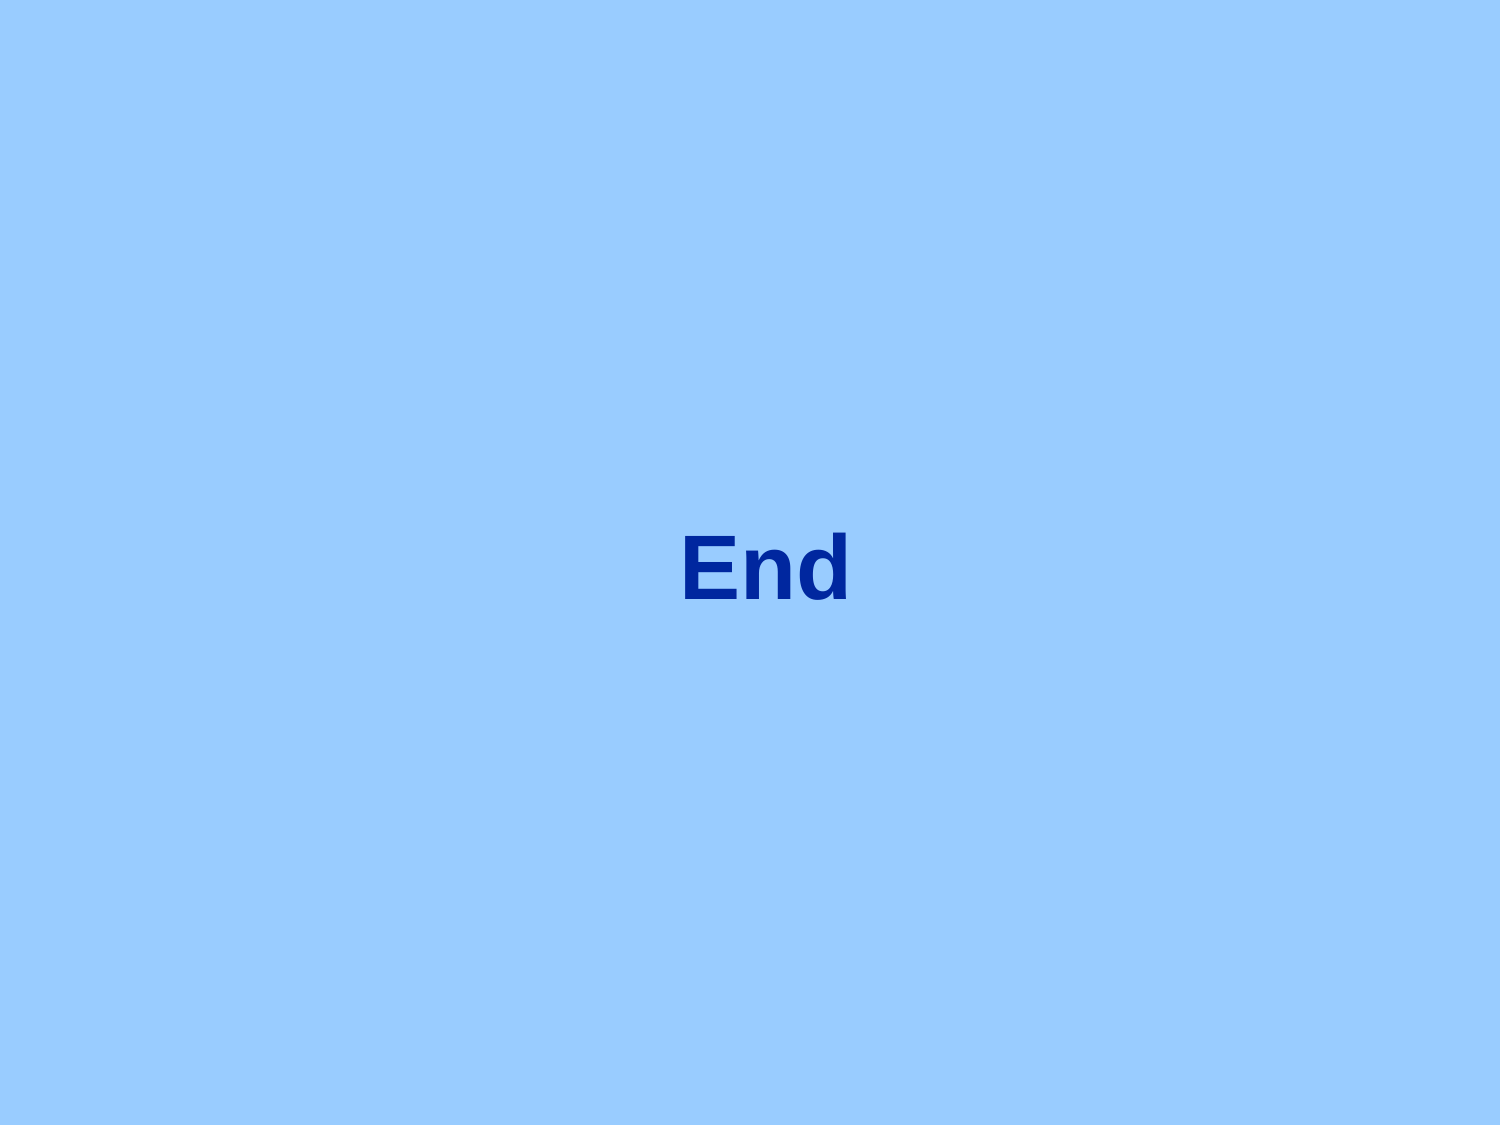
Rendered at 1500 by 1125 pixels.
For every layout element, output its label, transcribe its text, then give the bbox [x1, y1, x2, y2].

title End [128, 468, 1404, 657]
